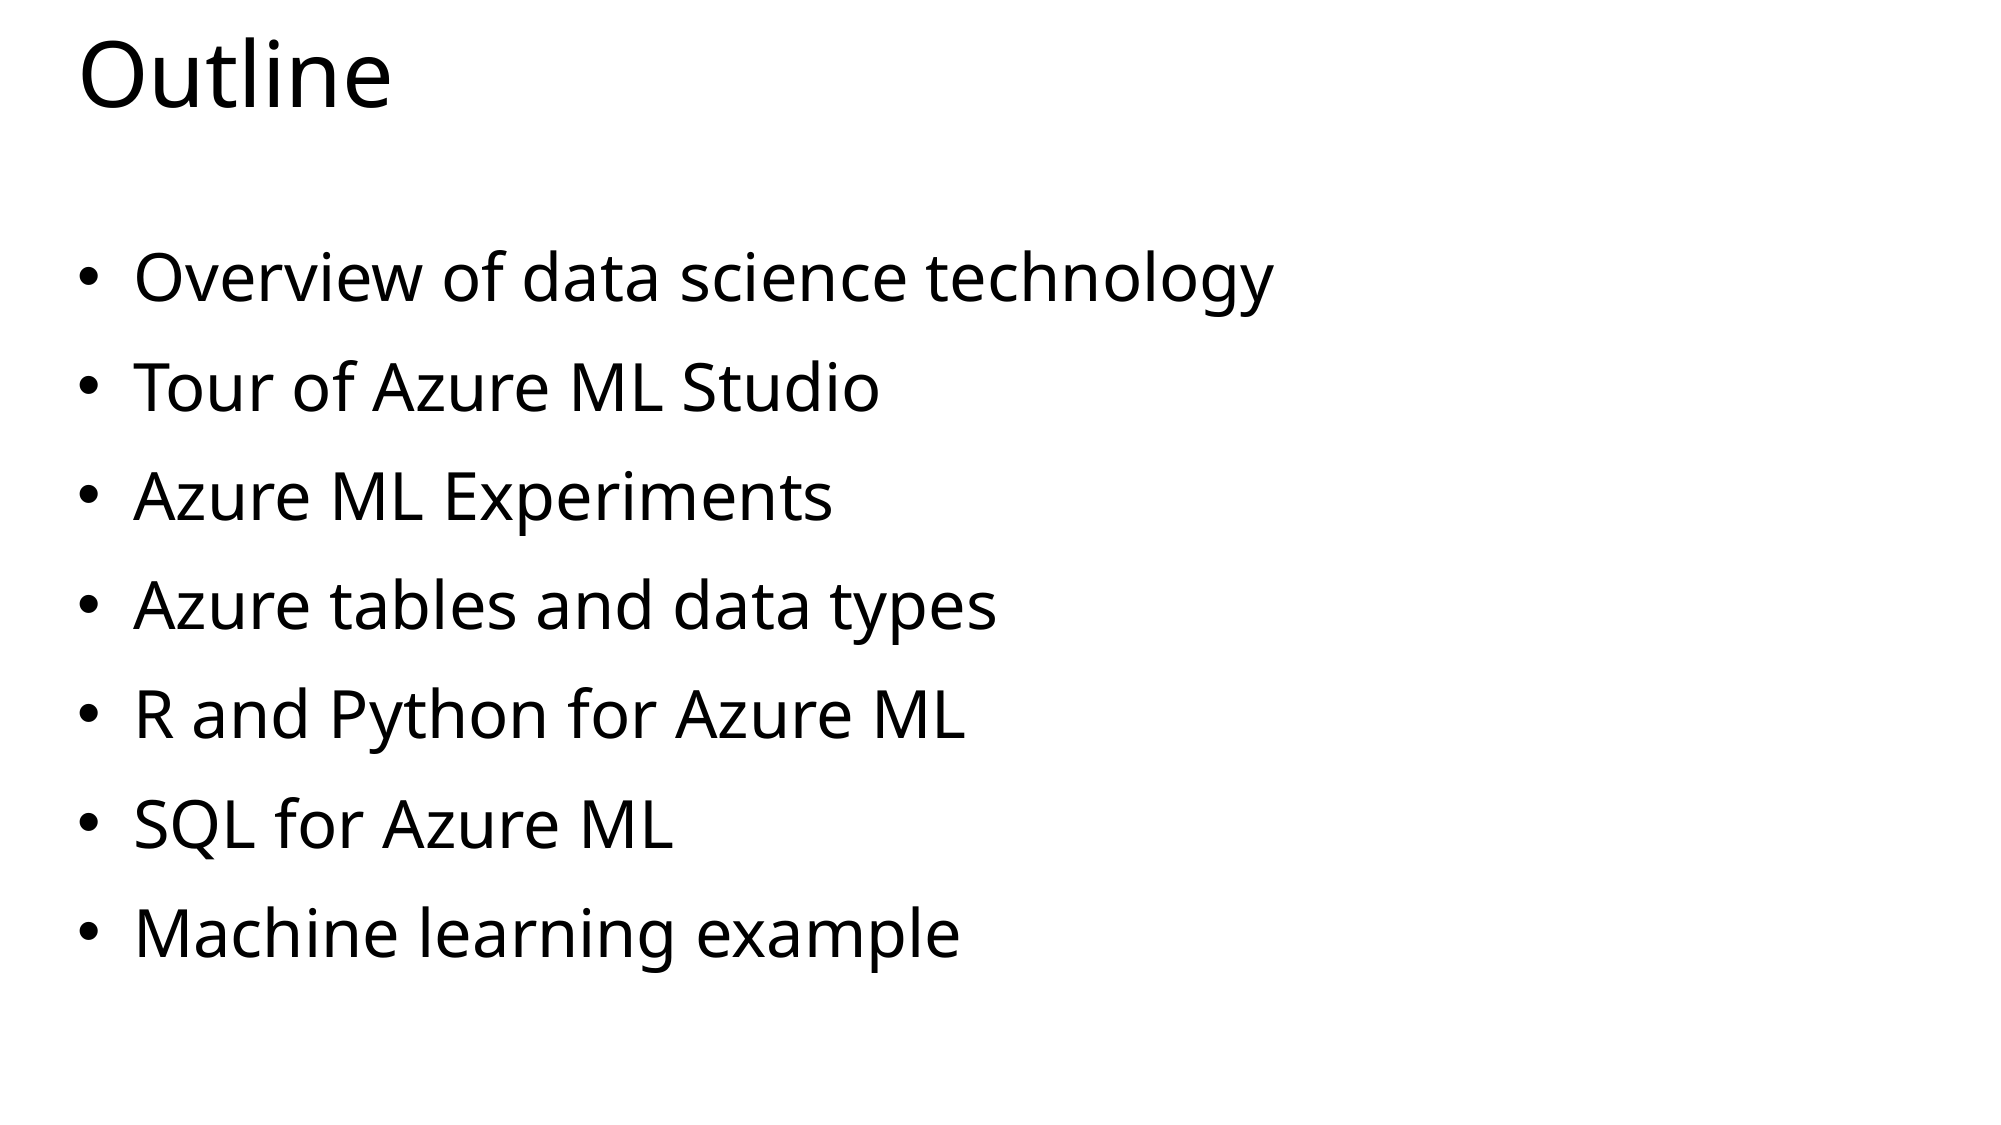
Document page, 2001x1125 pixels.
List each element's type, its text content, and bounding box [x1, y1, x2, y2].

list Overview of data science technology Tour of Azure ML Studio Azure ML Experiments Azure tables and data types R and Python for Azure ML SQL for Azure ML Machine learning example [62, 227, 1953, 1096]
title Outline [62, 29, 1953, 205]
